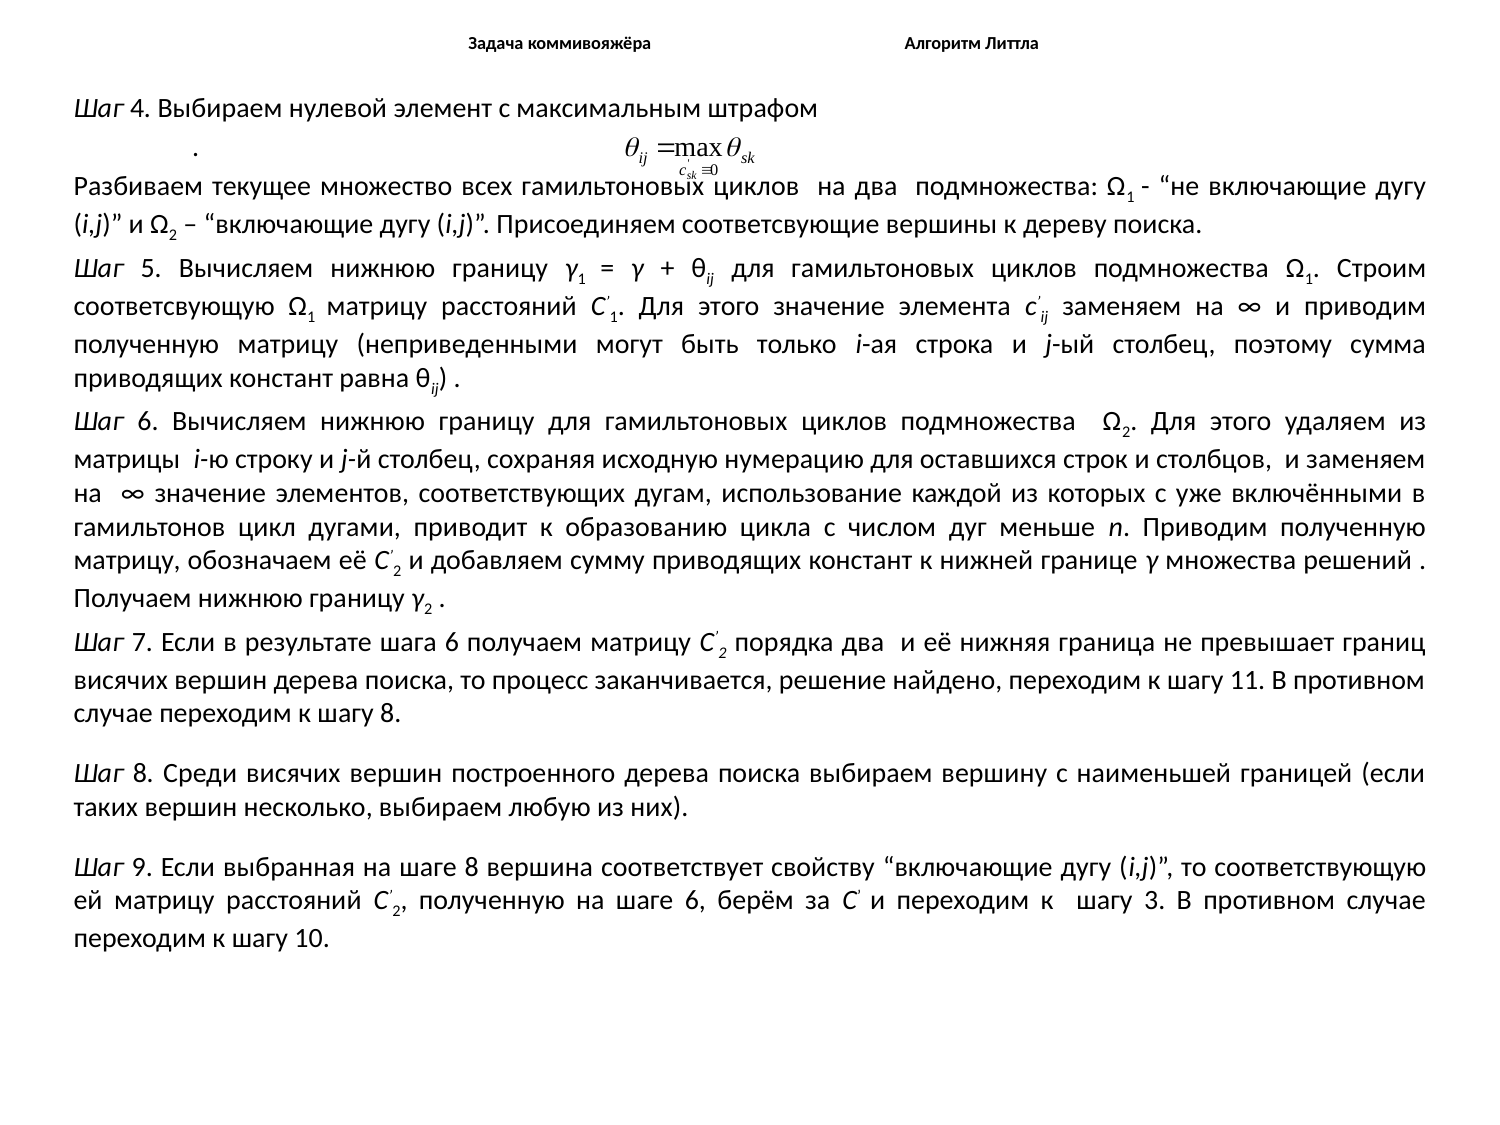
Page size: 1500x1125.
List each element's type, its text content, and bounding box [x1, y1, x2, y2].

subtitle Шаг 4. Выбираем нулевой элемент с максимальным штрафом . Разбиваем текущее множество всех гамильтоновых циклов на два подмножества: Ω1 - “не включающие дугу (i,j)” и Ω2 – “включающие дугу (i,j)”. Присоединяем соответсвующие вершины к дереву поиска. Шаг 5. Вычисляем нижнюю границу γ1 = γ + θij для гамильтоновых циклов подмножества Ω1. Строим соответсвующую Ω1 матрицу расстояний C’1. Для этого значение элемента c’ij заменяем на ∞ и приводим полученную матрицу (неприведенными могут быть только i-ая строка и j-ый столбец, поэтому сумма приводящих констант равна θij) . Шаг 6. Вычисляем нижнюю границу для гамильтоновых циклов подмножества Ω2. Для этого удаляем из матрицы i-ю строку и j-й столбец, сохраняя исходную нумерацию для оставшихся строк и столбцов, и заменяем на ∞ значение элементов, соответствующих дугам, использование каждой из которых с уже включёнными в гамильтонов цикл дугами, приводит к образованию цикла с числом дуг меньше n. Приводим полученную матрицу, обозначаем её C’2 и добавляем сумму приводящих констант к нижней границе γ множества решений . Получаем нижнюю границу γ2 . Шаг 7. Если в результате шага 6 получаем матрицу C’2 порядка два и её нижняя граница не превышает границ висячих вершин дерева поиска, то процесс заканчивается, решение найдено, переходим к шагу 11. В противном случае переходим к шагу 8. Шаг 8. Среди висячих вершин построенного дерева поиска выбираем вершину с наименьшей границей (если таких вершин несколько, выбираем любую из них). Шаг 9. Если выбранная на шаге 8 вершина соответствует свойству “включающие дугу (i,j)”, то соответствующую ей матрицу расстояний C’2, полученную на шаге 6, берём за С’ и переходим к шагу 3. В противном случае переходим к шагу 10. [58, 82, 1442, 1079]
title Задача коммивояжёра Алгоритм Литтла [117, 23, 1393, 61]
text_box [620, 128, 769, 186]
